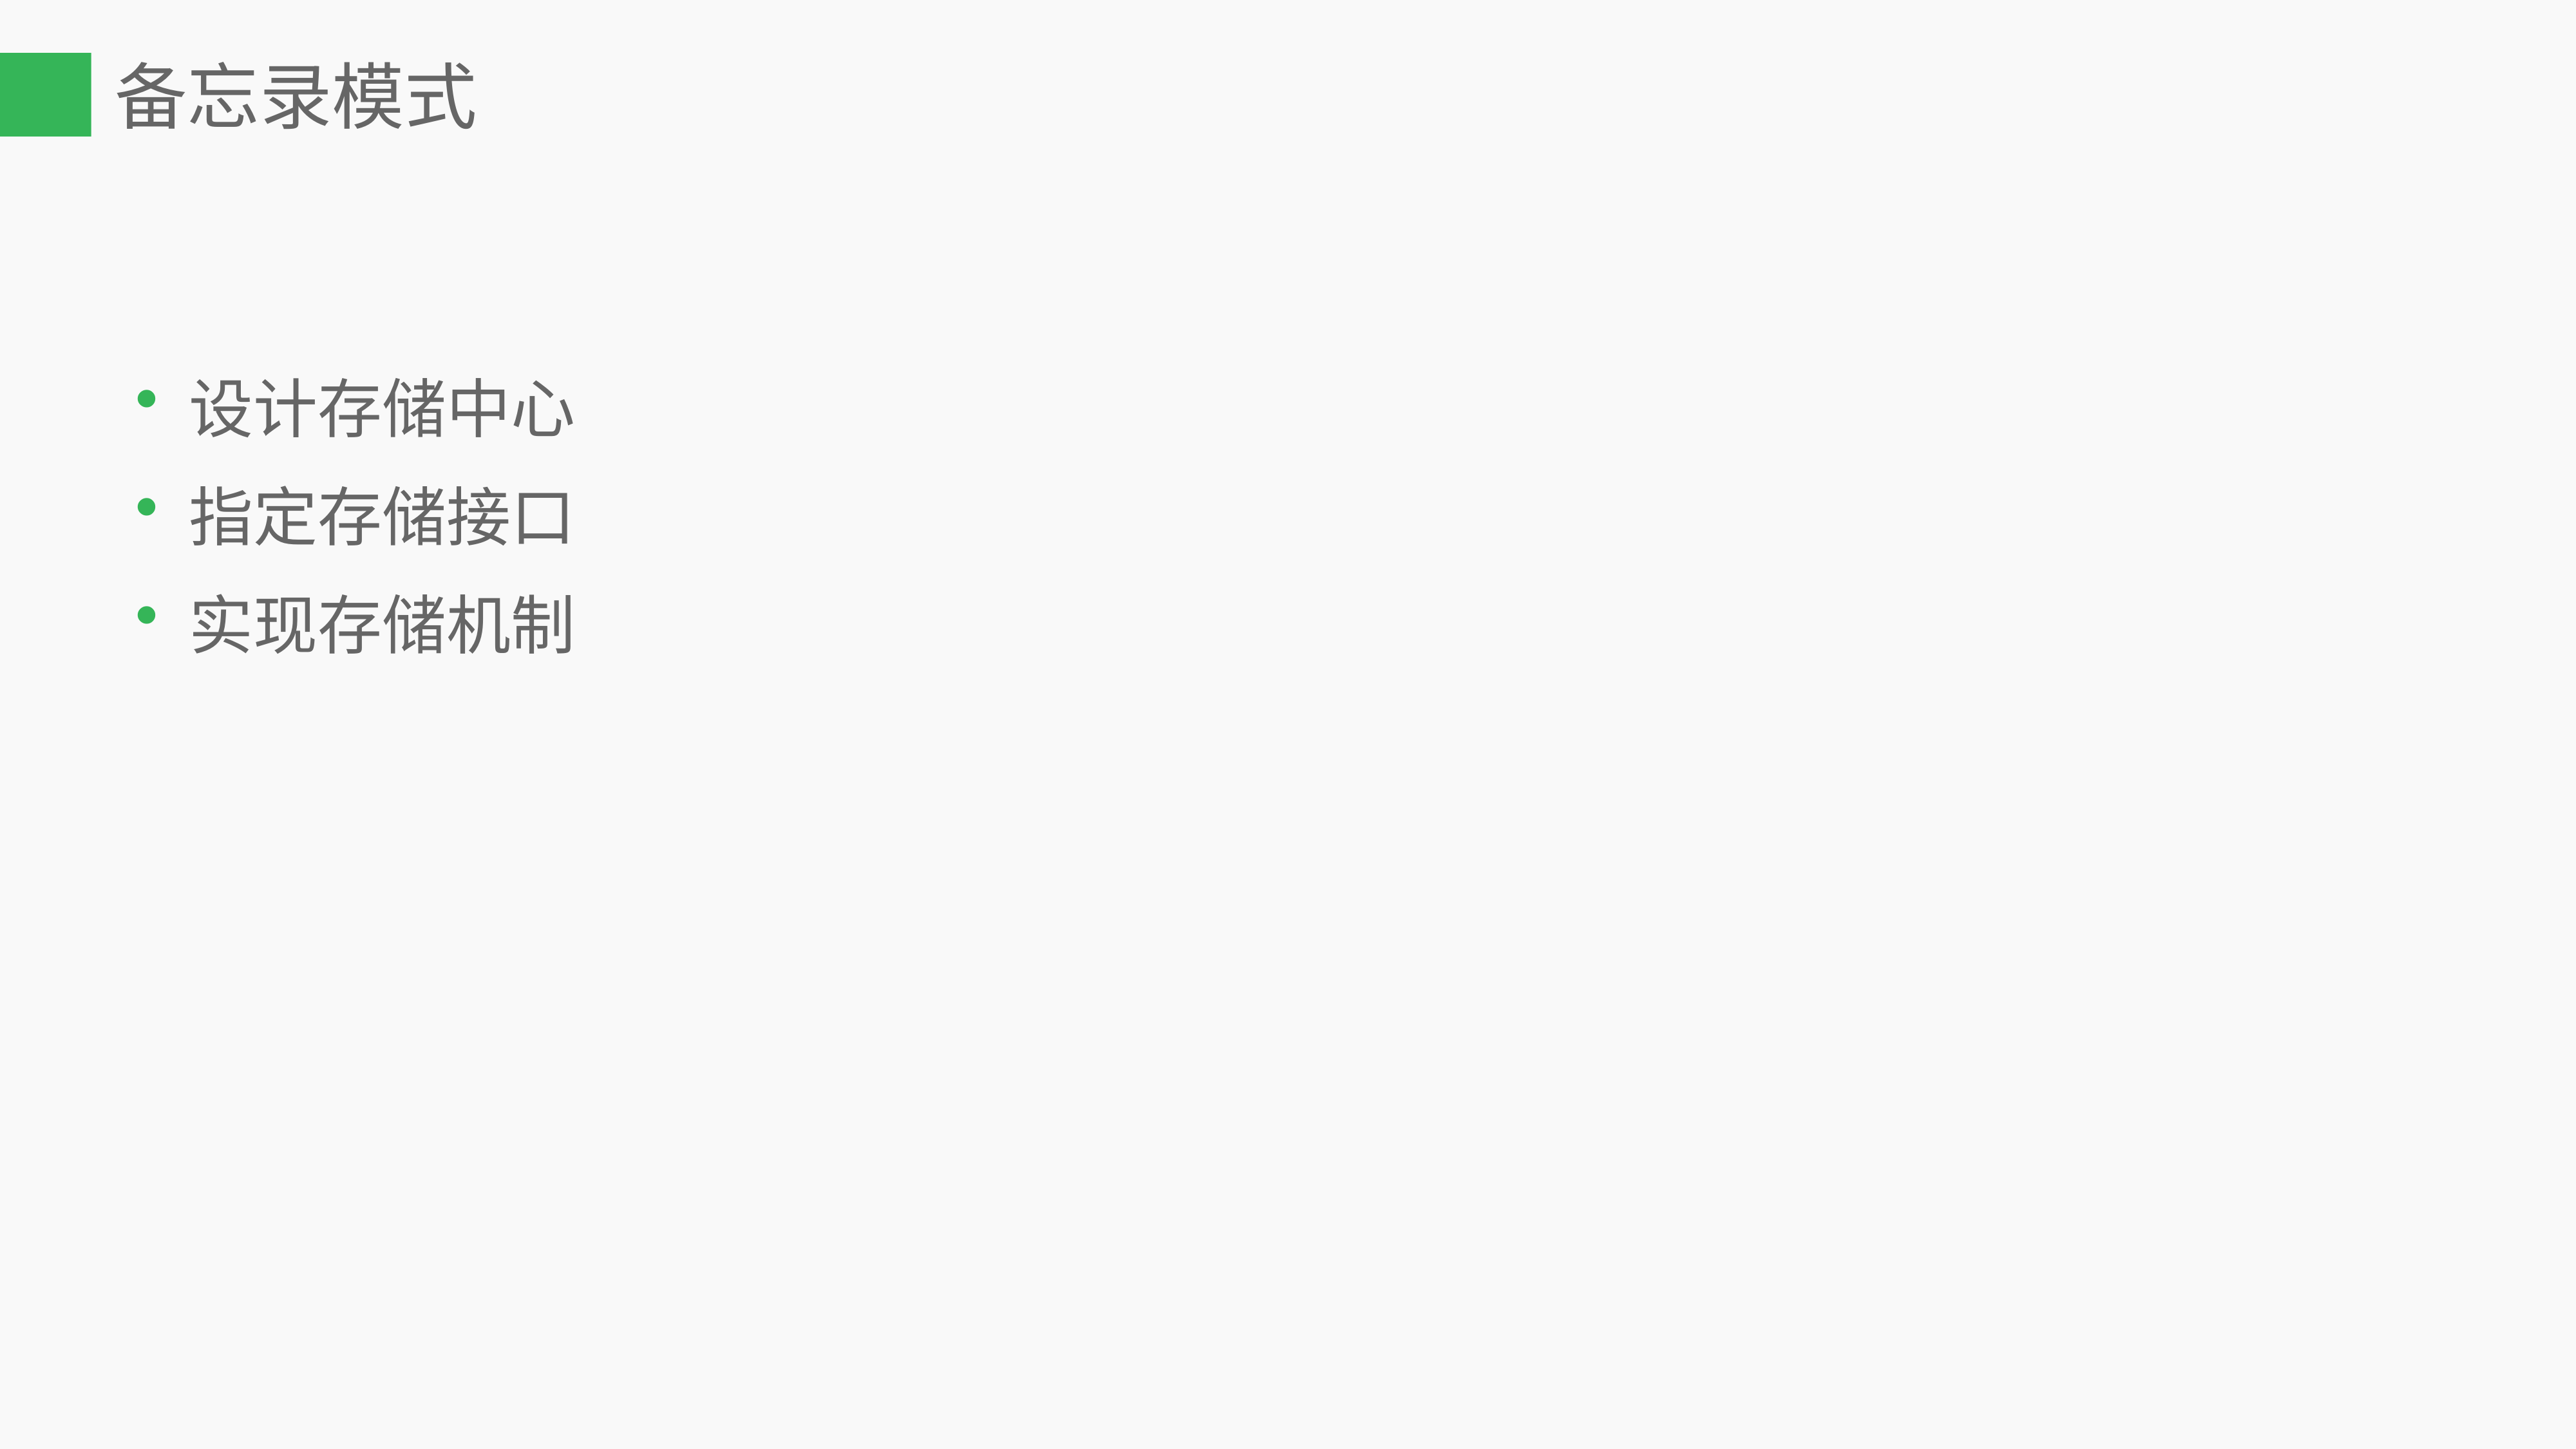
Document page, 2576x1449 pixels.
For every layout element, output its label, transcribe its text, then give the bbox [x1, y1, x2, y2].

list 设计存储中心 指定存储接口 实现存储机制 [115, 337, 2461, 1425]
text_box 备忘录模式 [109, 45, 2540, 144]
text_box [0, 53, 91, 137]
